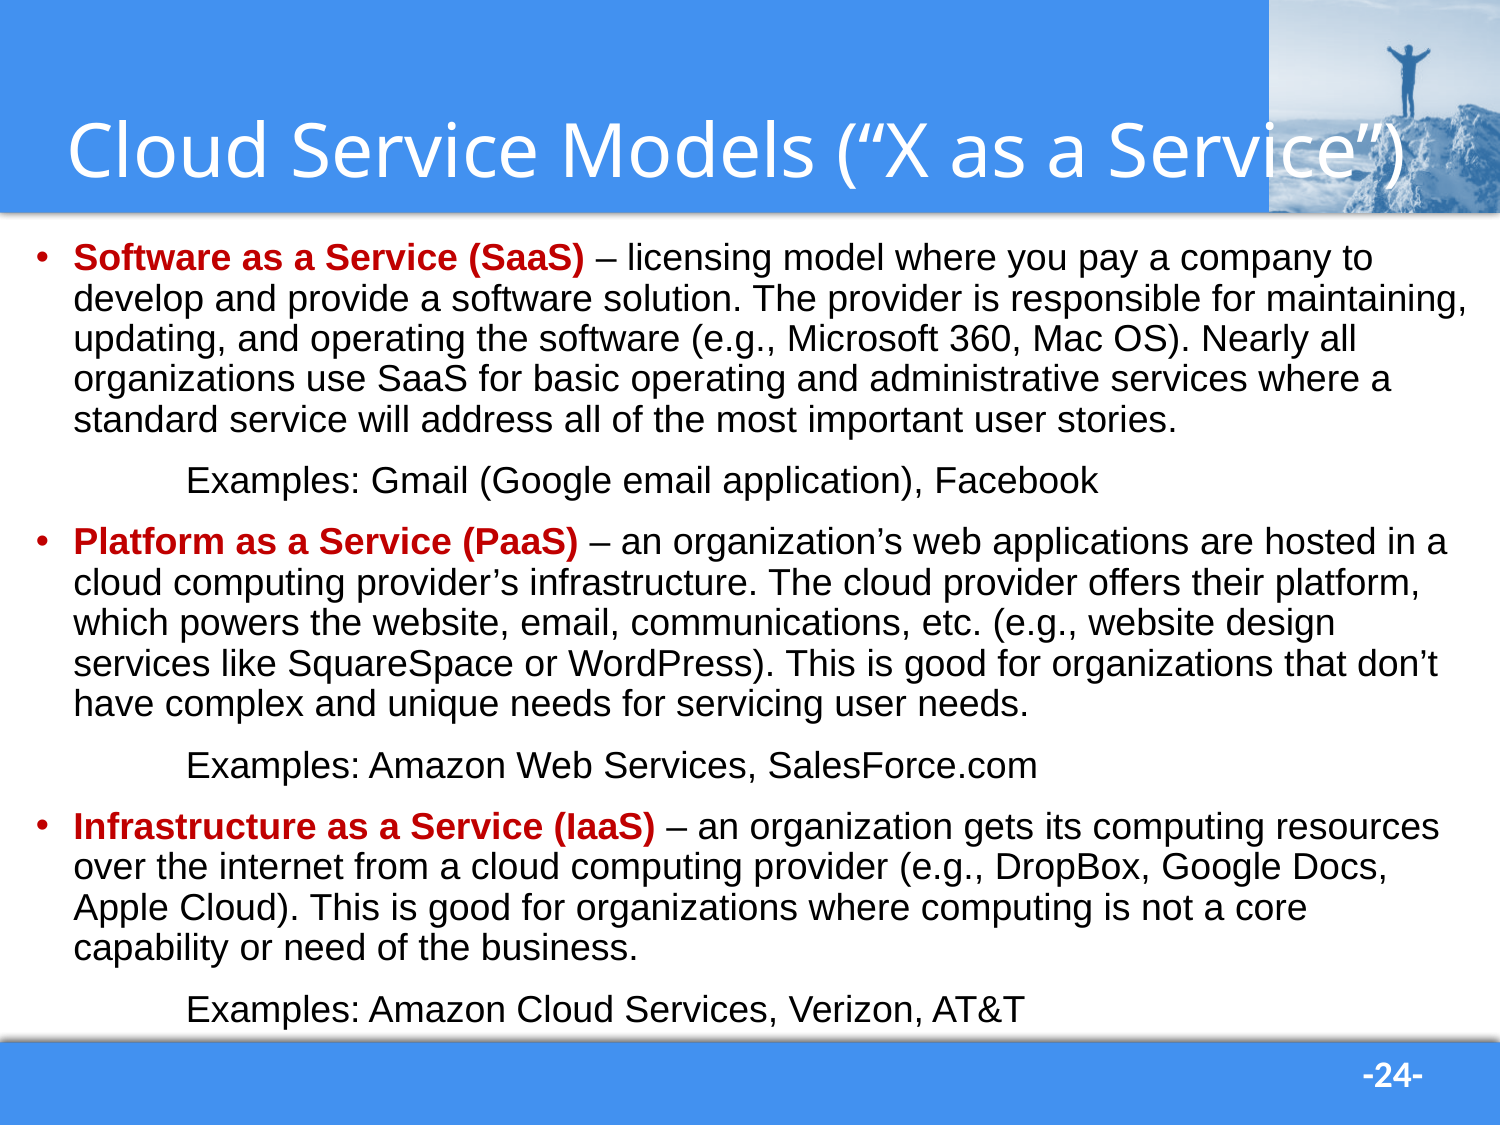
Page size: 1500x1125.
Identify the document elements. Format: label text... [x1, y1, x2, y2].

title Cloud Service Models (“X as a Service”) [51, 44, 1449, 230]
list Software as a Service (SaaS) – licensing model where you pay a company to develop and provide a software solution. The provider is responsible for maintaining, updating, and operating the software (e.g., Microsoft 360, Mac OS). Nearly all organizations use SaaS for basic operating and administrative services where a standard service will address all of the most important user stories. Examples: Gmail (Google email application), Facebook Platform as a Service (PaaS) – an organization’s web applications are hosted in a cloud computing provider’s infrastructure. The cloud provider offers their platform, which powers the website, email, communications, etc. (e.g., website design services like SquareSpace or WordPress). This is good for organizations that don’t have complex and unique needs for servicing user needs. Examples: Amazon Web Services, SalesForce.com Infrastructure as a Service (IaaS) – an organization gets its computing resources over the internet from a cloud computing provider (e.g., DropBox, Google Docs, Apple Cloud). This is good for organizations where computing is not a core capability or need of the business. Examples: Amazon Cloud Services, Verizon, AT&T [20, 230, 1484, 945]
